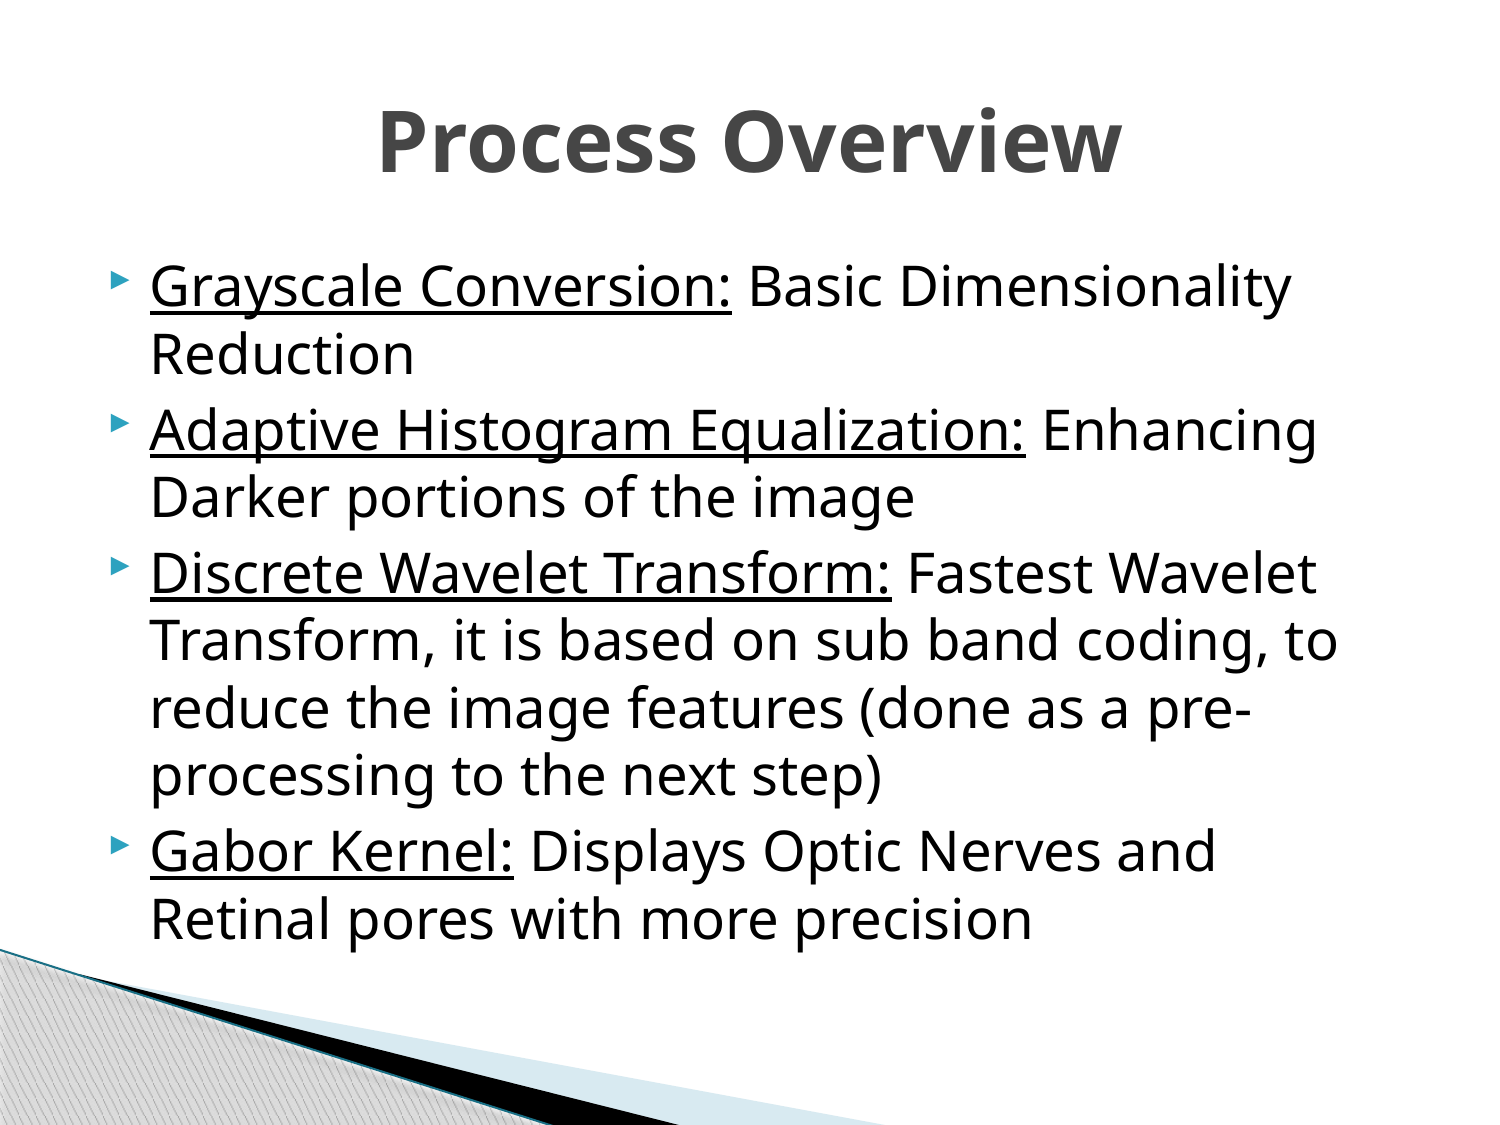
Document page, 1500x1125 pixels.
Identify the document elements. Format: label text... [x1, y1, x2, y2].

title Process Overview [75, 45, 1425, 233]
list Grayscale Conversion: Basic Dimensionality Reduction Adaptive Histogram Equalization: Enhancing Darker portions of the image Discrete Wavelet Transform: Fastest Wavelet Transform, it is based on sub band coding, to reduce the image features (done as a pre-processing to the next step) Gabor Kernel: Displays Optic Nerves and Retinal pores with more precision [75, 243, 1425, 986]
